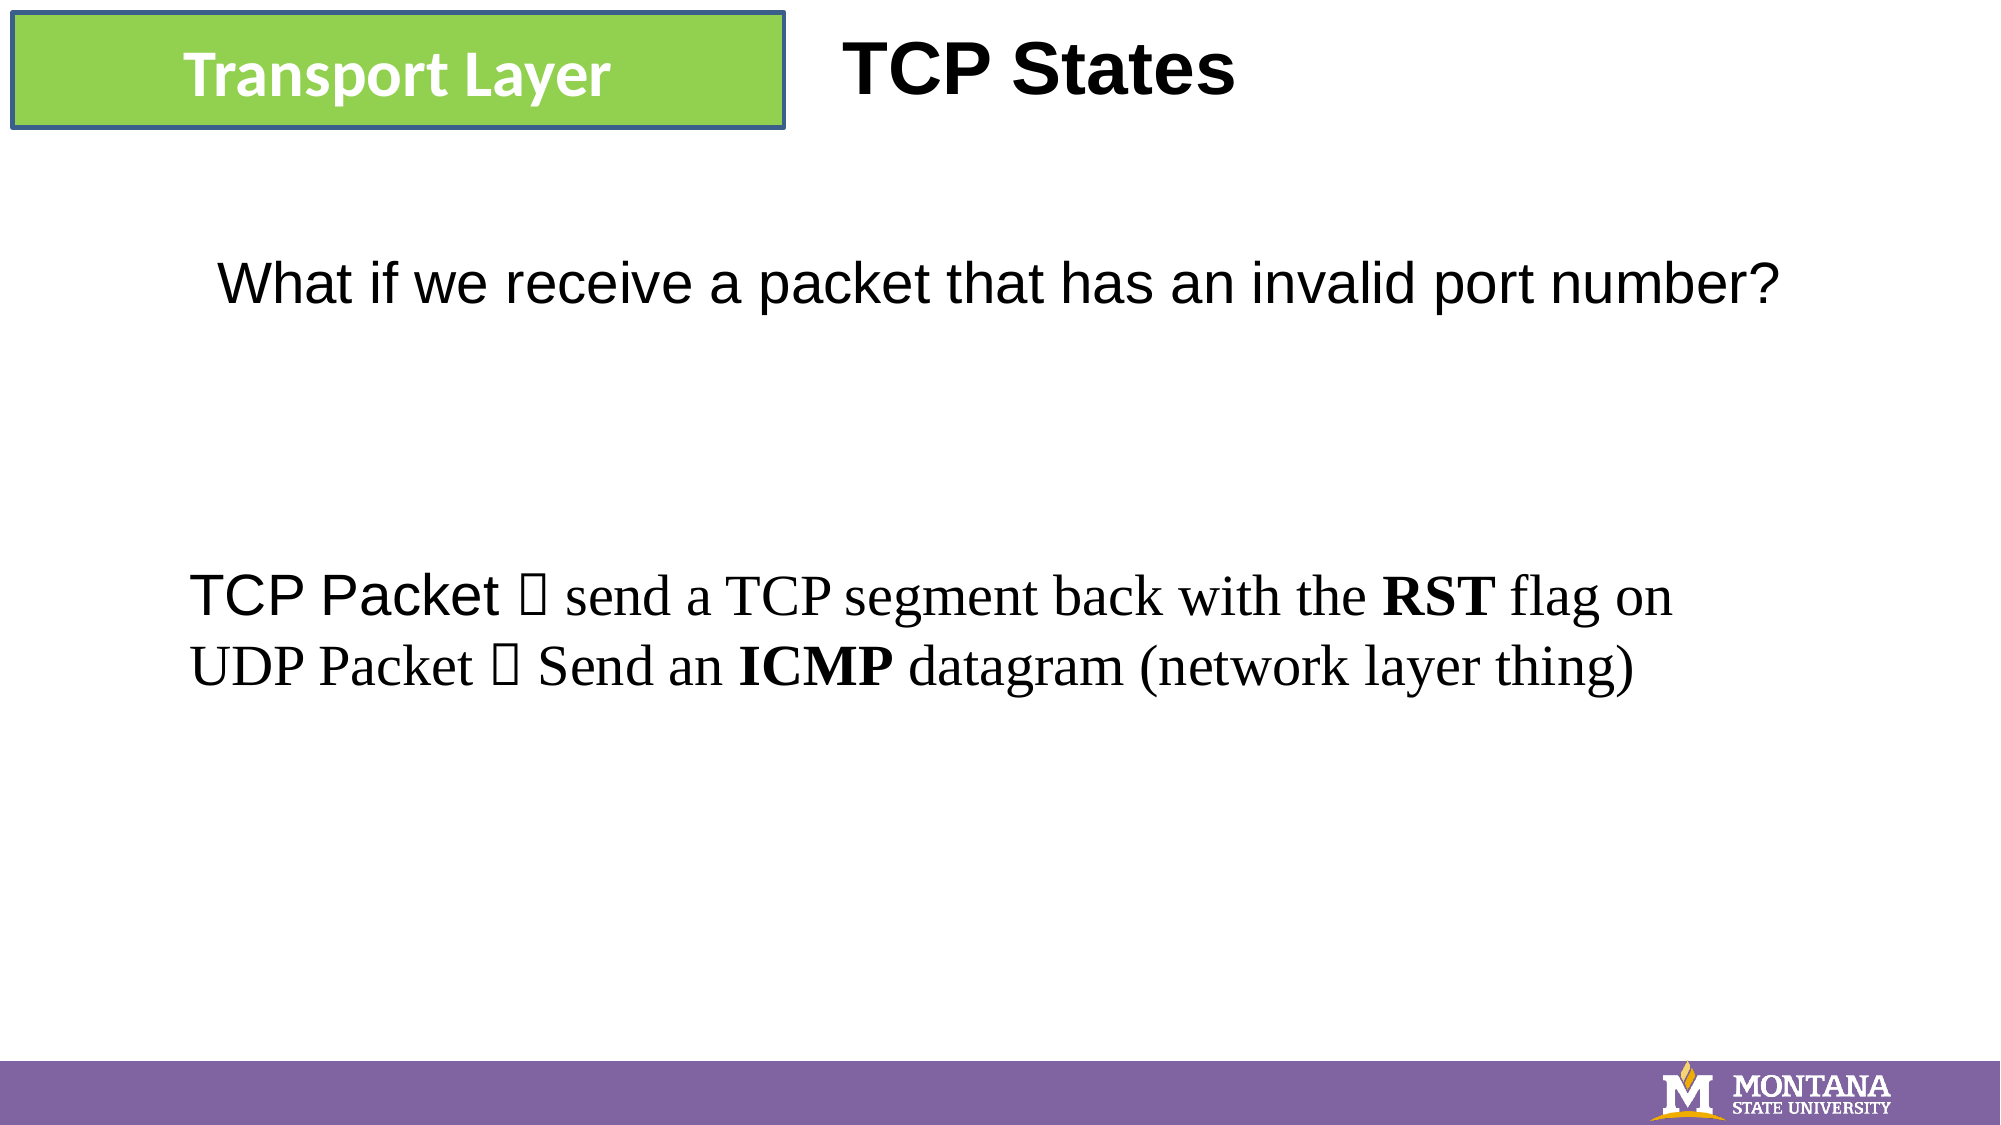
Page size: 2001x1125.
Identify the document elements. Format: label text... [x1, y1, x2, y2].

text_box What if we receive a packet that has an invalid port number? [202, 237, 1798, 323]
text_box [1892, 1060, 2000, 1125]
picture [1649, 1060, 1892, 1122]
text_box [0, 1060, 1647, 1125]
text_box Transport Layer [10, 10, 786, 130]
text_box TCP Packet  send a TCP segment back with the RST flag on UDP Packet  Send an ICMP datagram (network layer thing) [174, 549, 1689, 705]
text_box TCP States [827, 12, 1253, 118]
